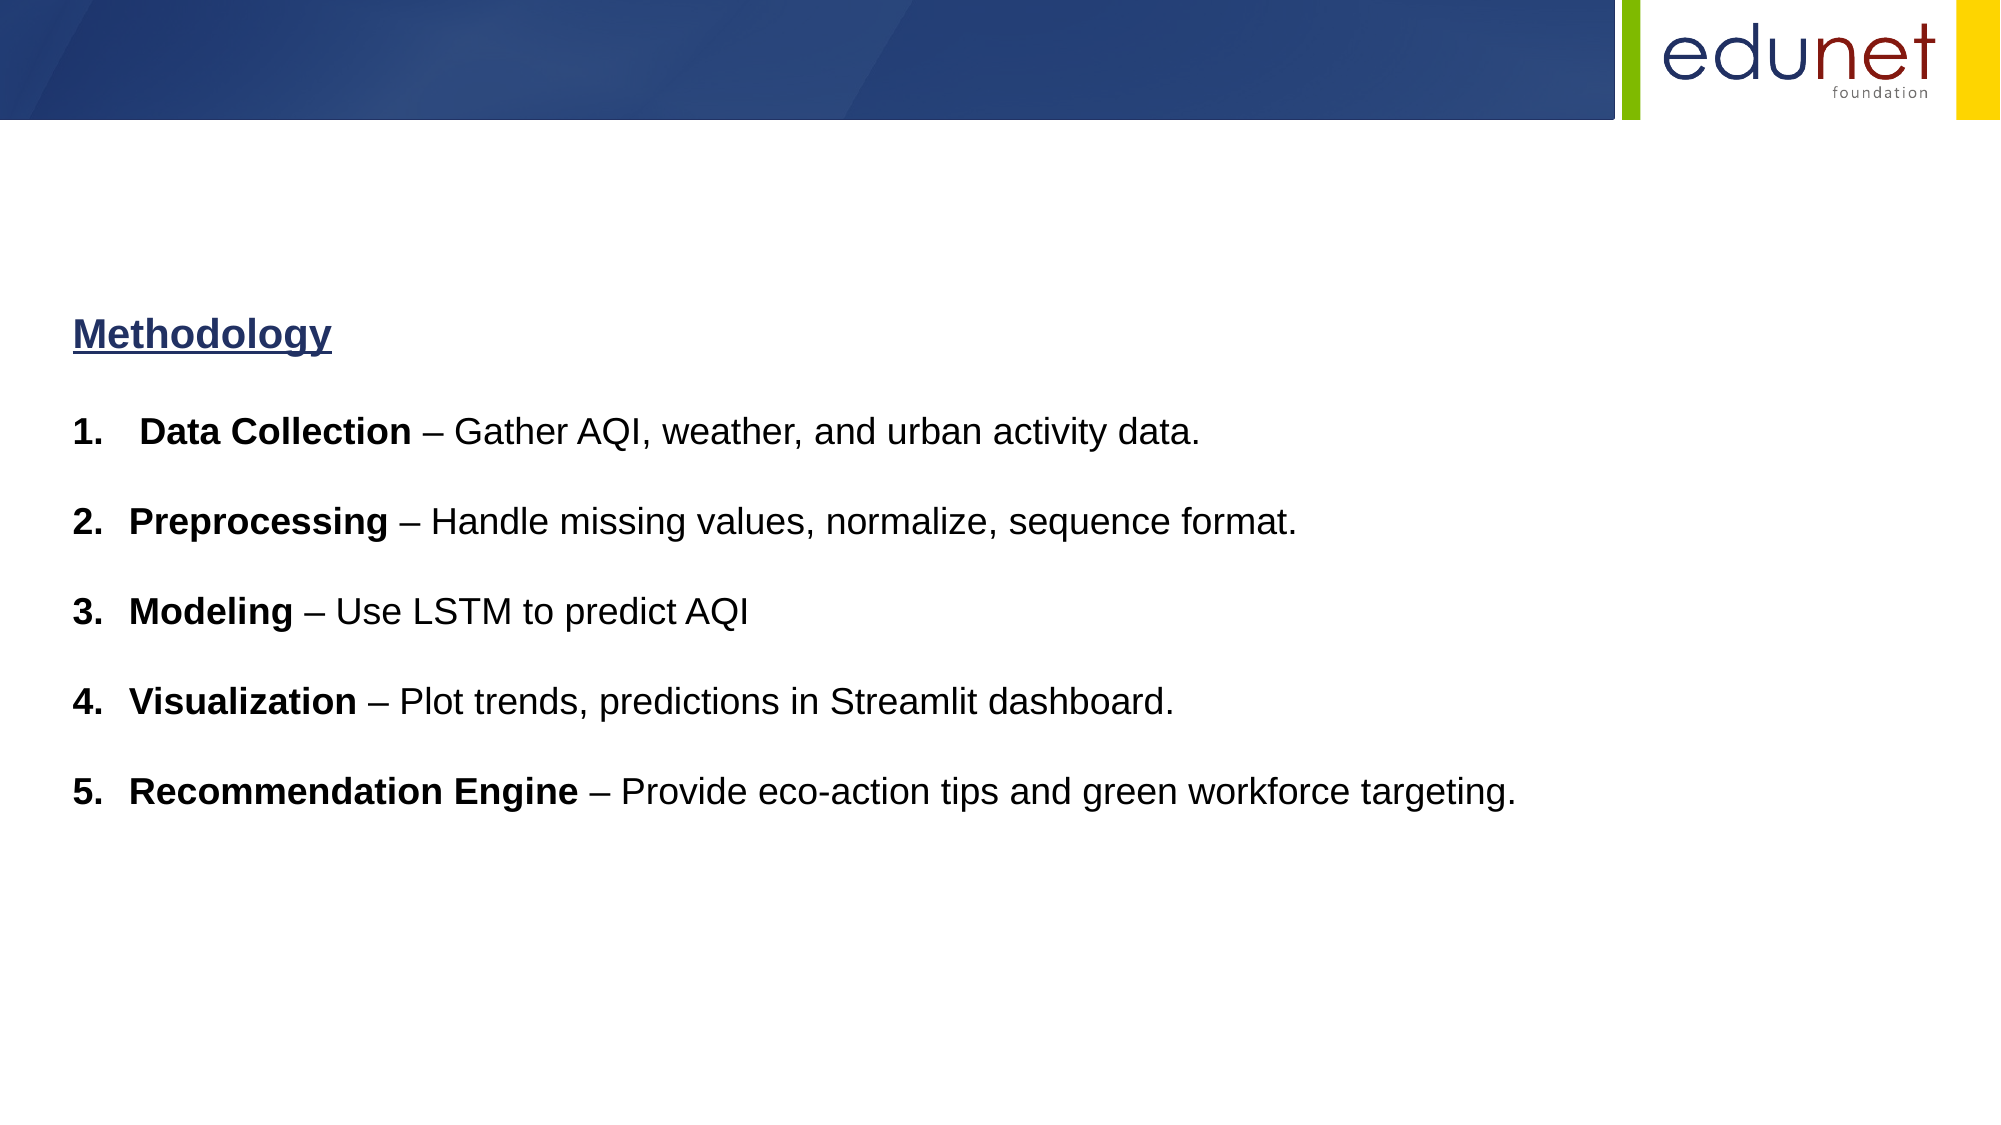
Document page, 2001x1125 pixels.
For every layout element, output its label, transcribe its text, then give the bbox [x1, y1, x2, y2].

picture [1652, 12, 1948, 108]
text_box Methodology Data Collection – Gather AQI, weather, and urban activity data. Preprocessing – Handle missing values, normalize, sequence format. Modeling – Use LSTM to predict AQI Visualization – Plot trends, predictions in Streamlit dashboard. Recommendation Engine – Provide eco-action tips and green workforce targeting. [57, 299, 1733, 820]
